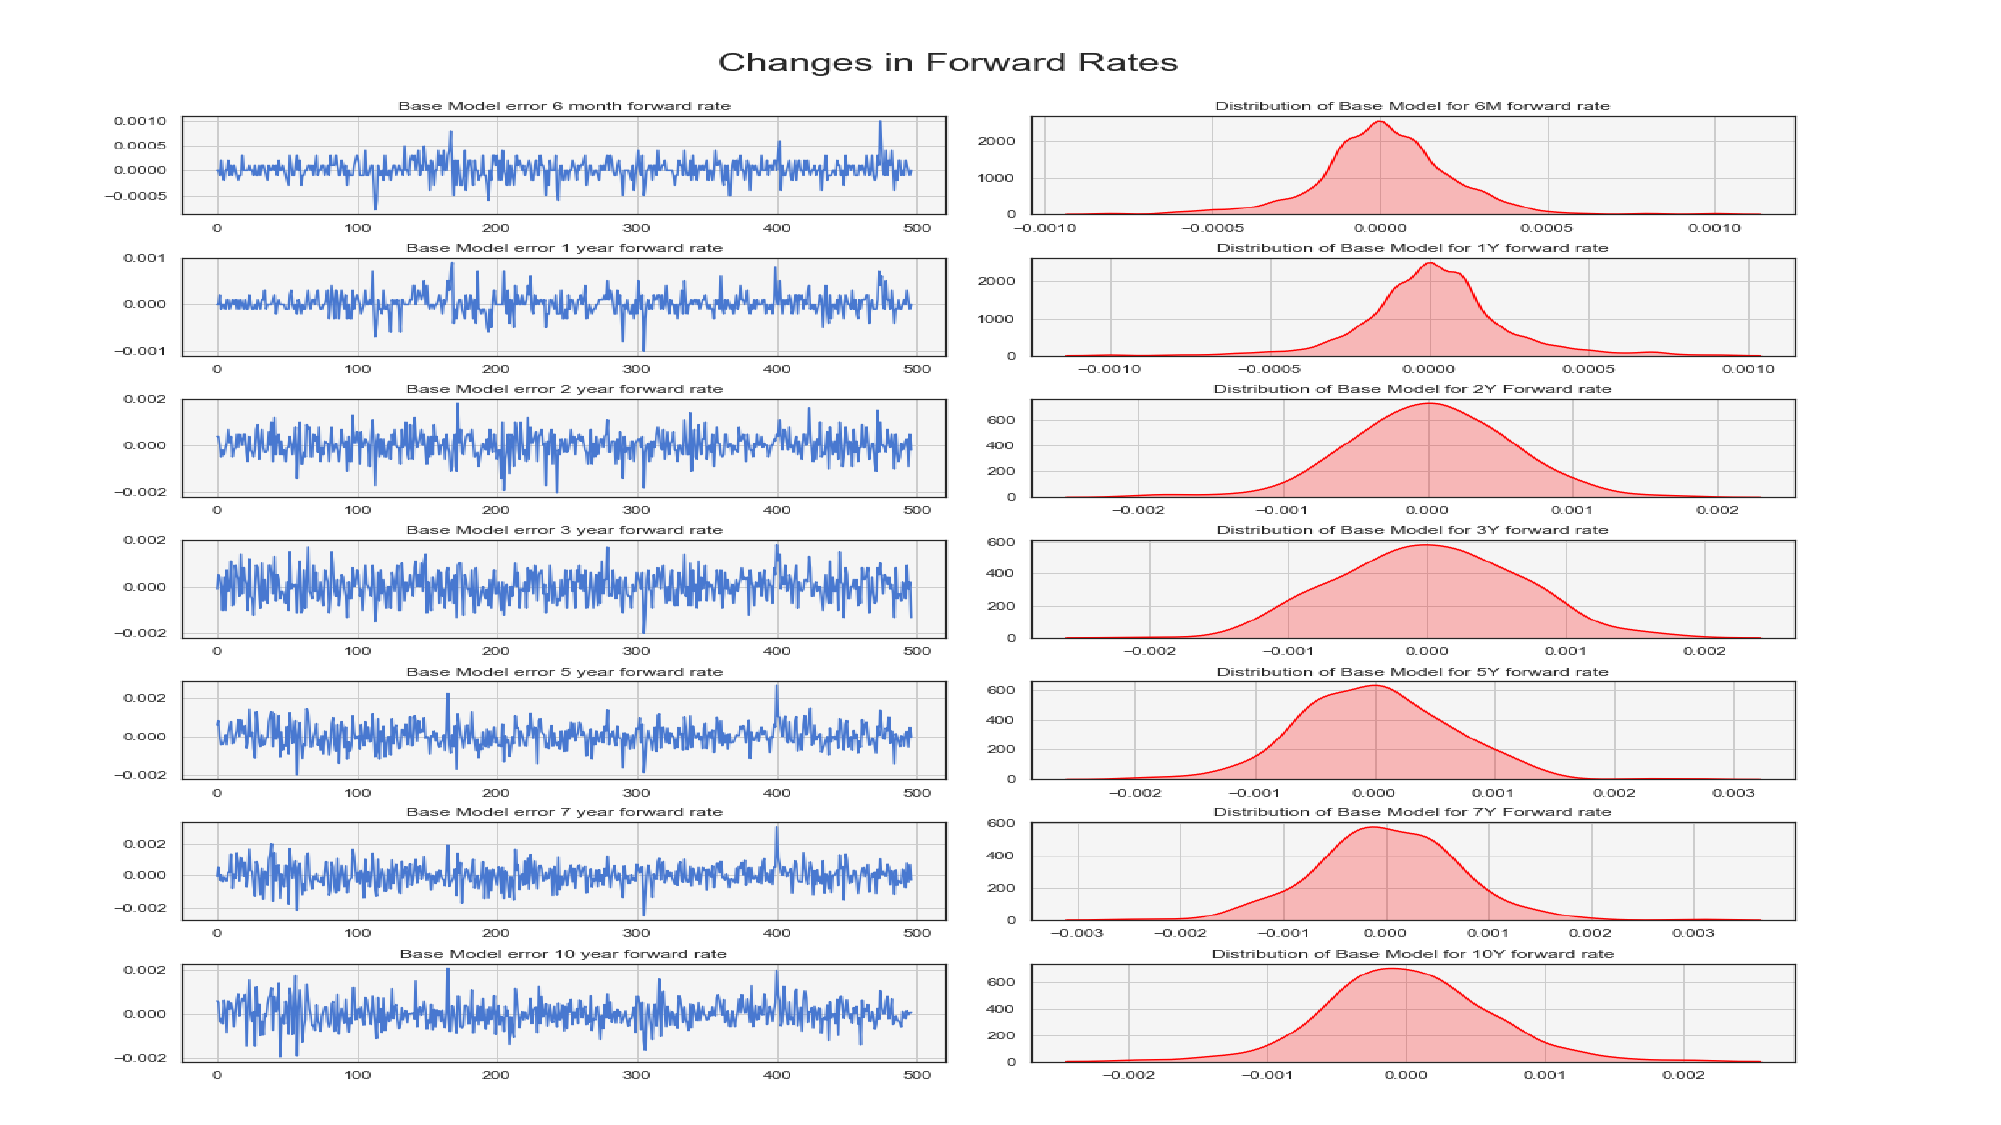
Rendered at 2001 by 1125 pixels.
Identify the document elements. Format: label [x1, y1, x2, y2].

list [82, 31, 1826, 1093]
